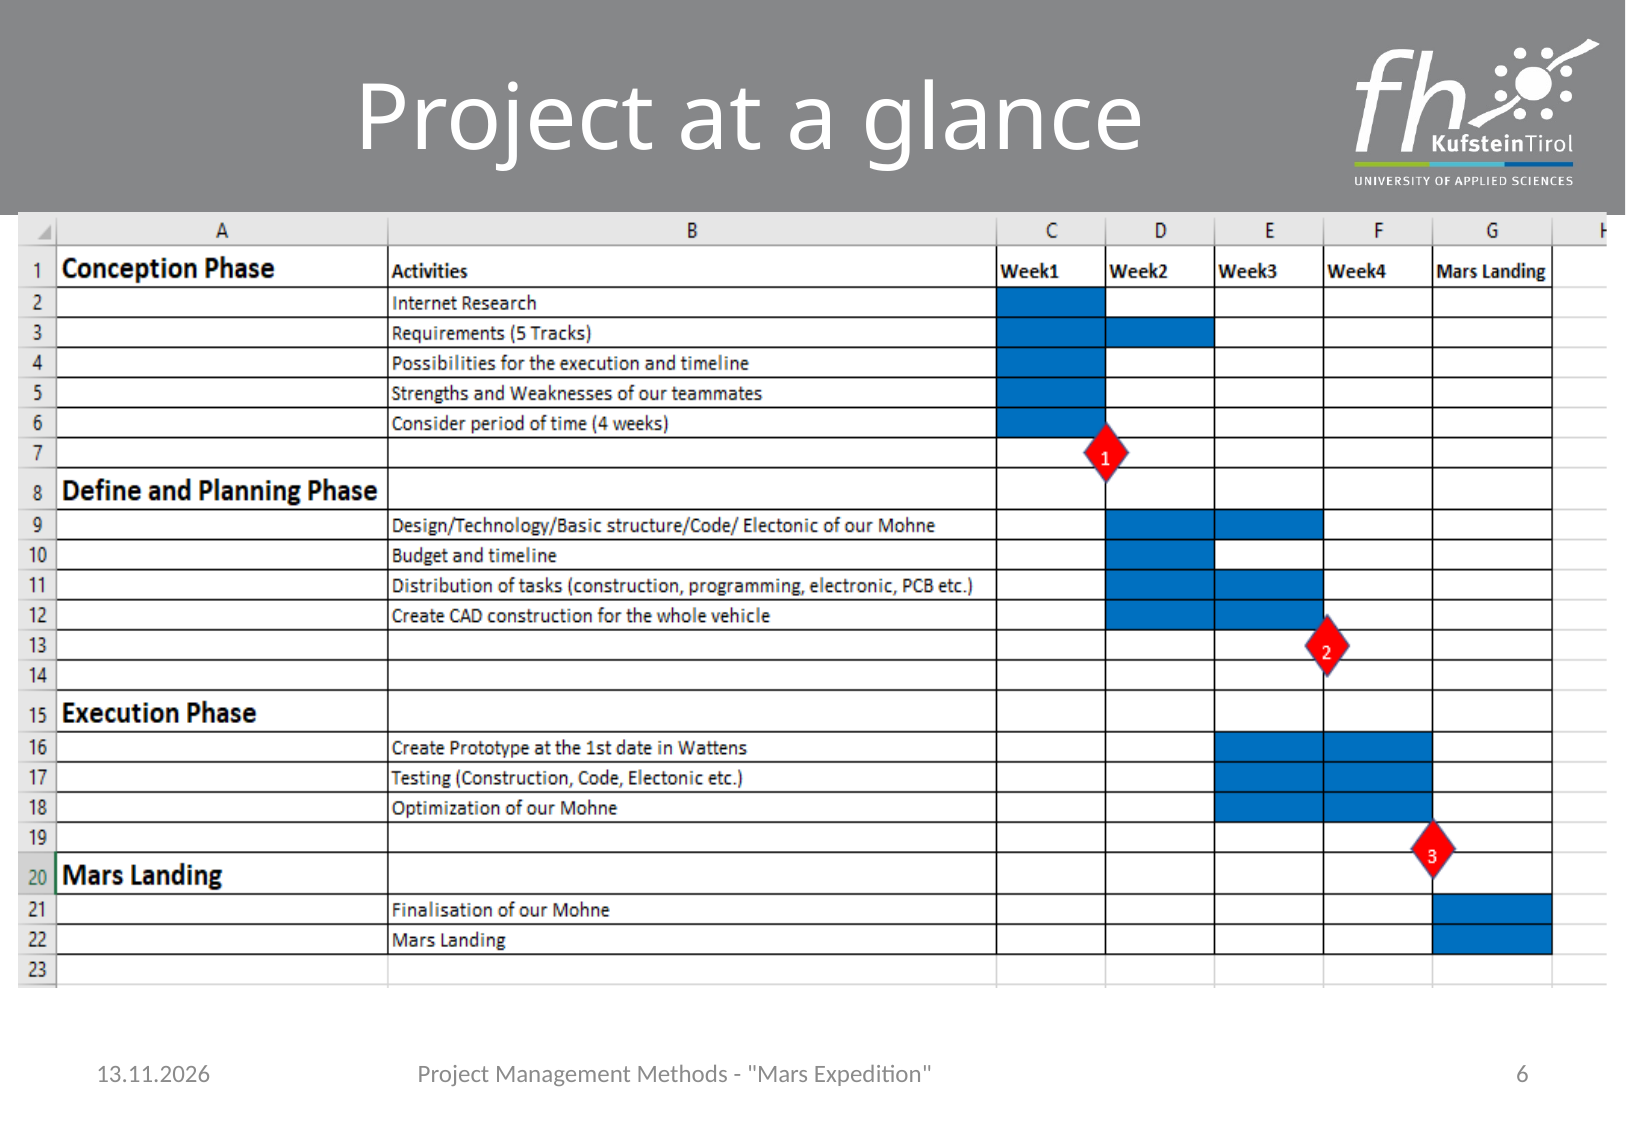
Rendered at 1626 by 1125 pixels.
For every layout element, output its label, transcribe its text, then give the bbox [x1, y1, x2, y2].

slide_number 6 [1355, 1042, 1544, 1103]
title Project at a glance [19, 19, 1482, 207]
picture [0, 0, 1626, 215]
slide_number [81, 1042, 246, 1103]
footer Project Management Methods - "Mars Expedition" [280, 1042, 1070, 1103]
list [17, 211, 1607, 988]
